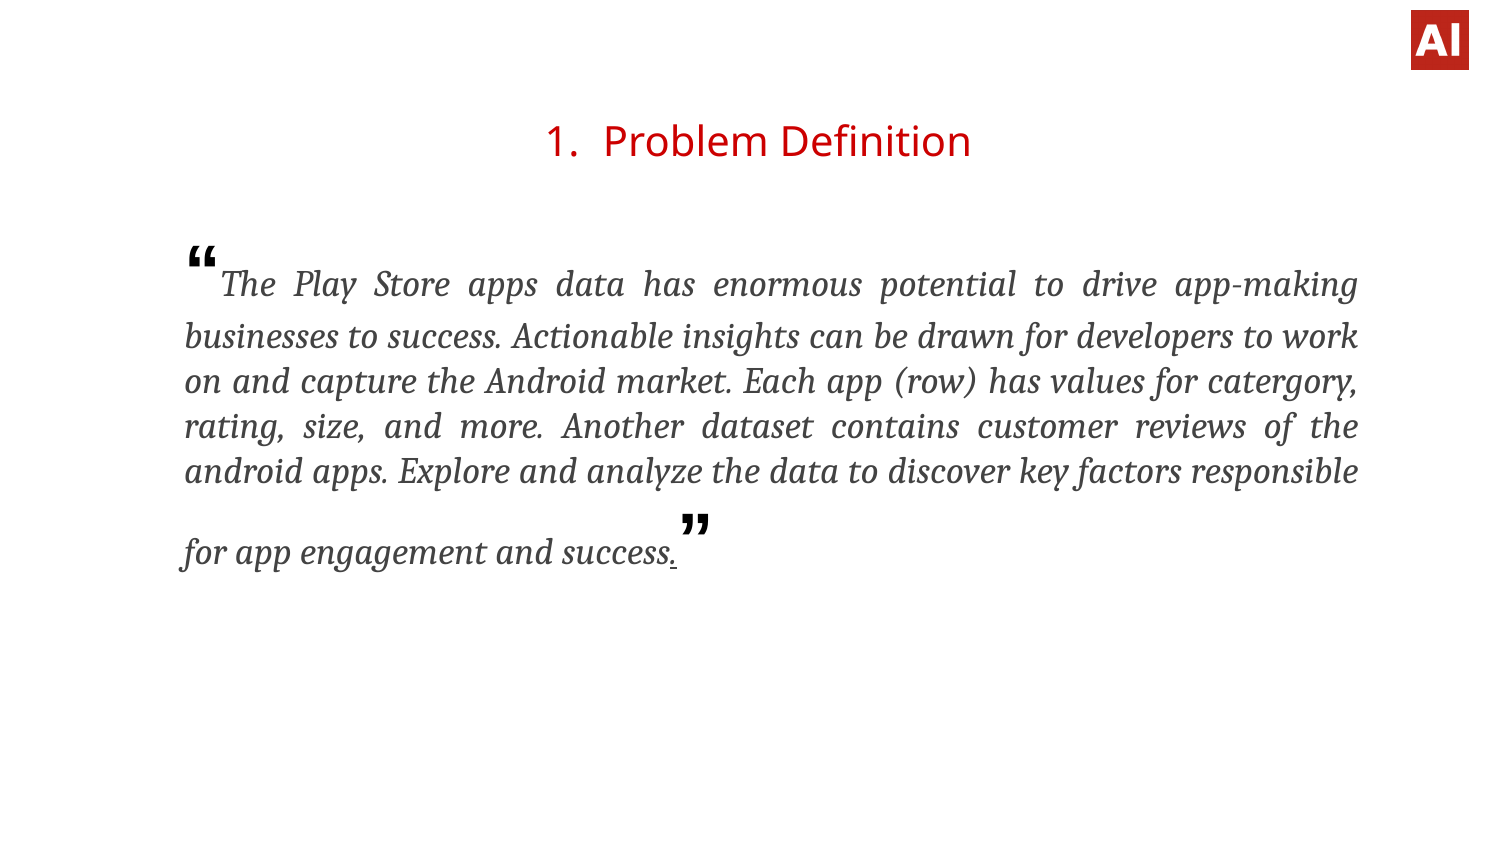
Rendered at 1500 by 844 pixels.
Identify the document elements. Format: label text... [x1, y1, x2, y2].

title Problem Definition [51, 73, 1449, 180]
text_box “The Play Store apps data has enormous potential to drive app-making businesses to success. Actionable insights can be drawn for developers to work on and capture the Android market. Each app (row) has values for catergory, rating, size, and more. Another dataset contains customer reviews of the android apps. Explore and analyze the data to discover key factors responsible for app engagement and success.” [169, 208, 1375, 594]
picture [1411, 10, 1469, 70]
